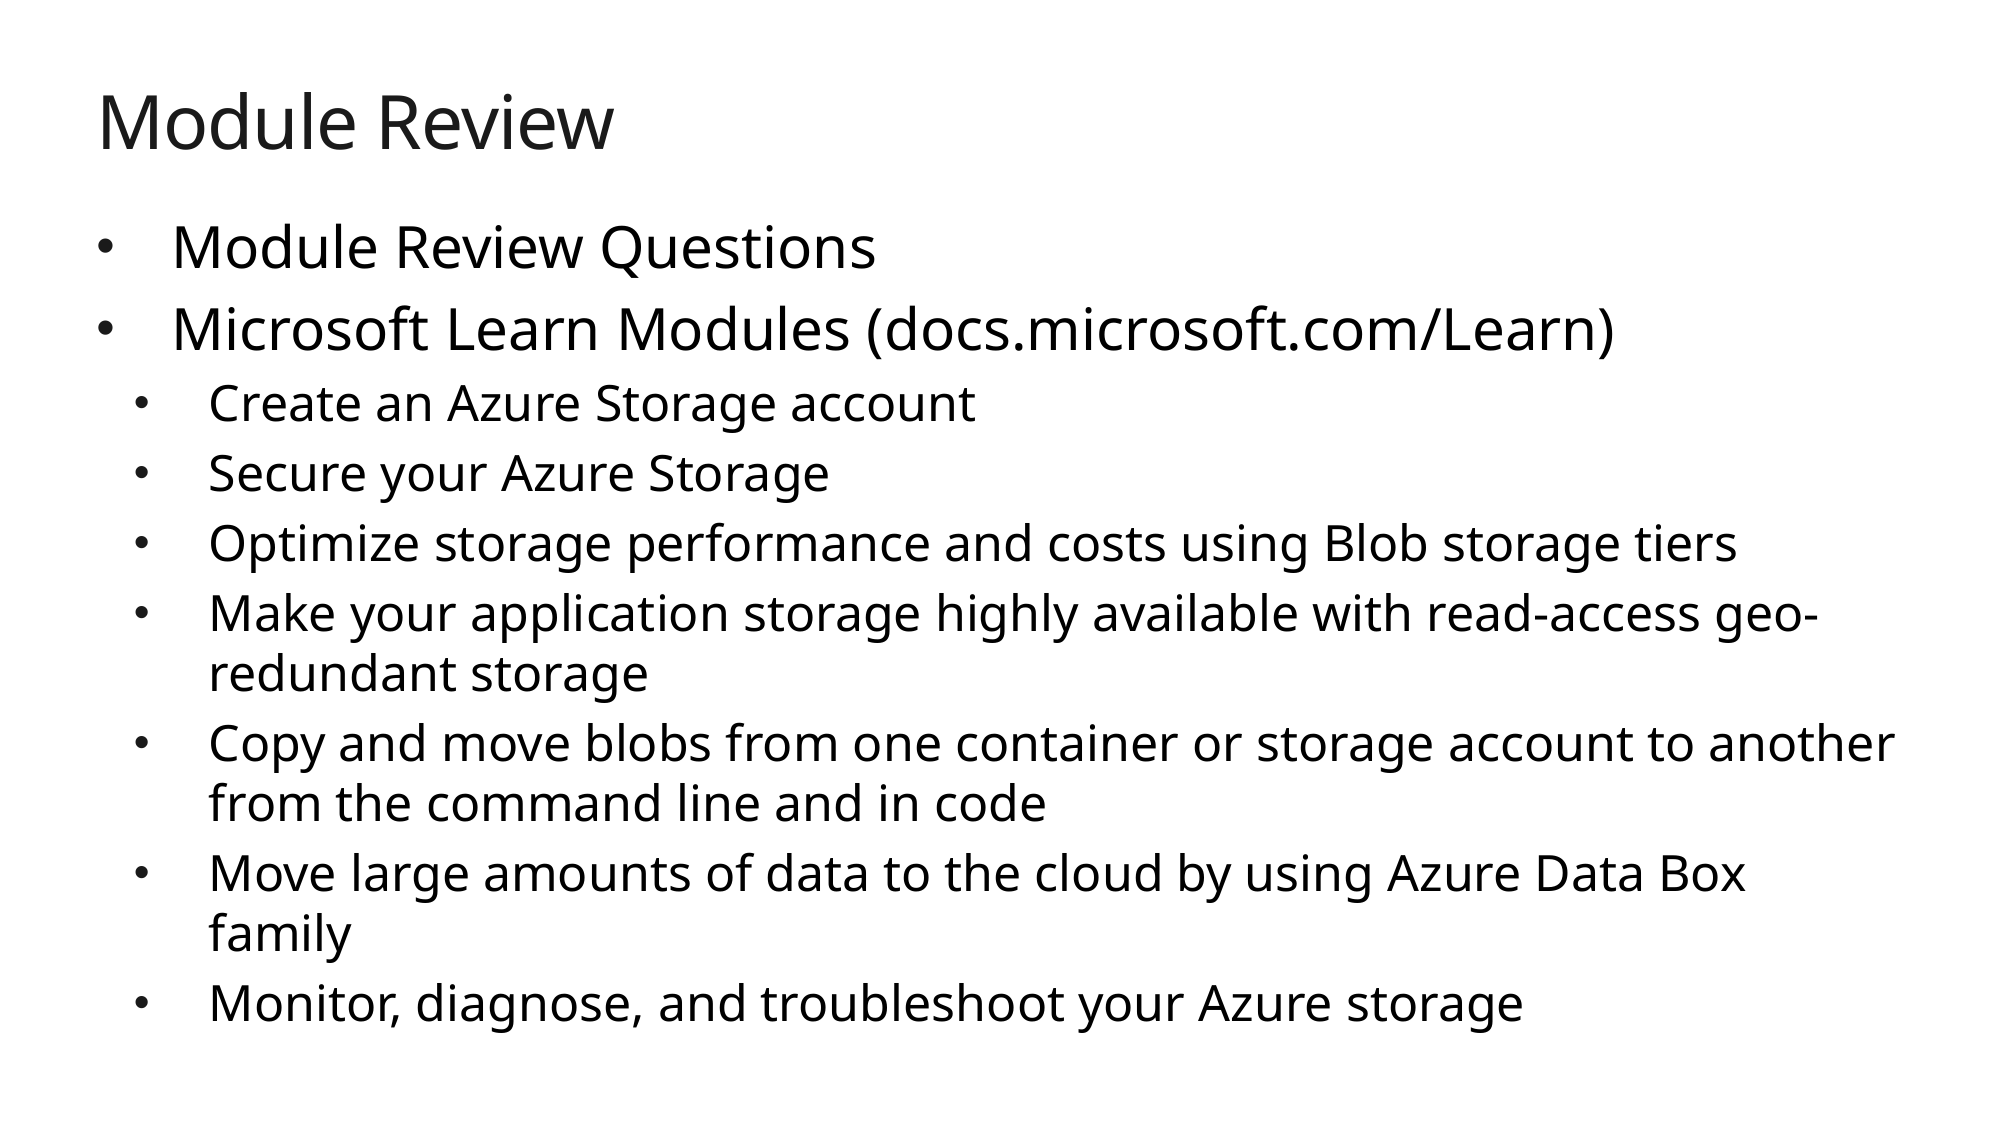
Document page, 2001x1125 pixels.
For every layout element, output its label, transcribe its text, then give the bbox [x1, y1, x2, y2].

list Module Review Questions Microsoft Learn Modules (docs.microsoft.com/Learn) Create an Azure Storage account Secure your Azure Storage Optimize storage performance and costs using Blob storage tiers Make your application storage highly available with read-access geo-redundant storage Copy and move blobs from one container or storage account to another from the command line and in code Move large amounts of data to the cloud by using Azure Data Box family Monitor, diagnose, and troubleshoot your Azure storage [96, 210, 1904, 996]
title Module Review [96, 75, 1904, 166]
